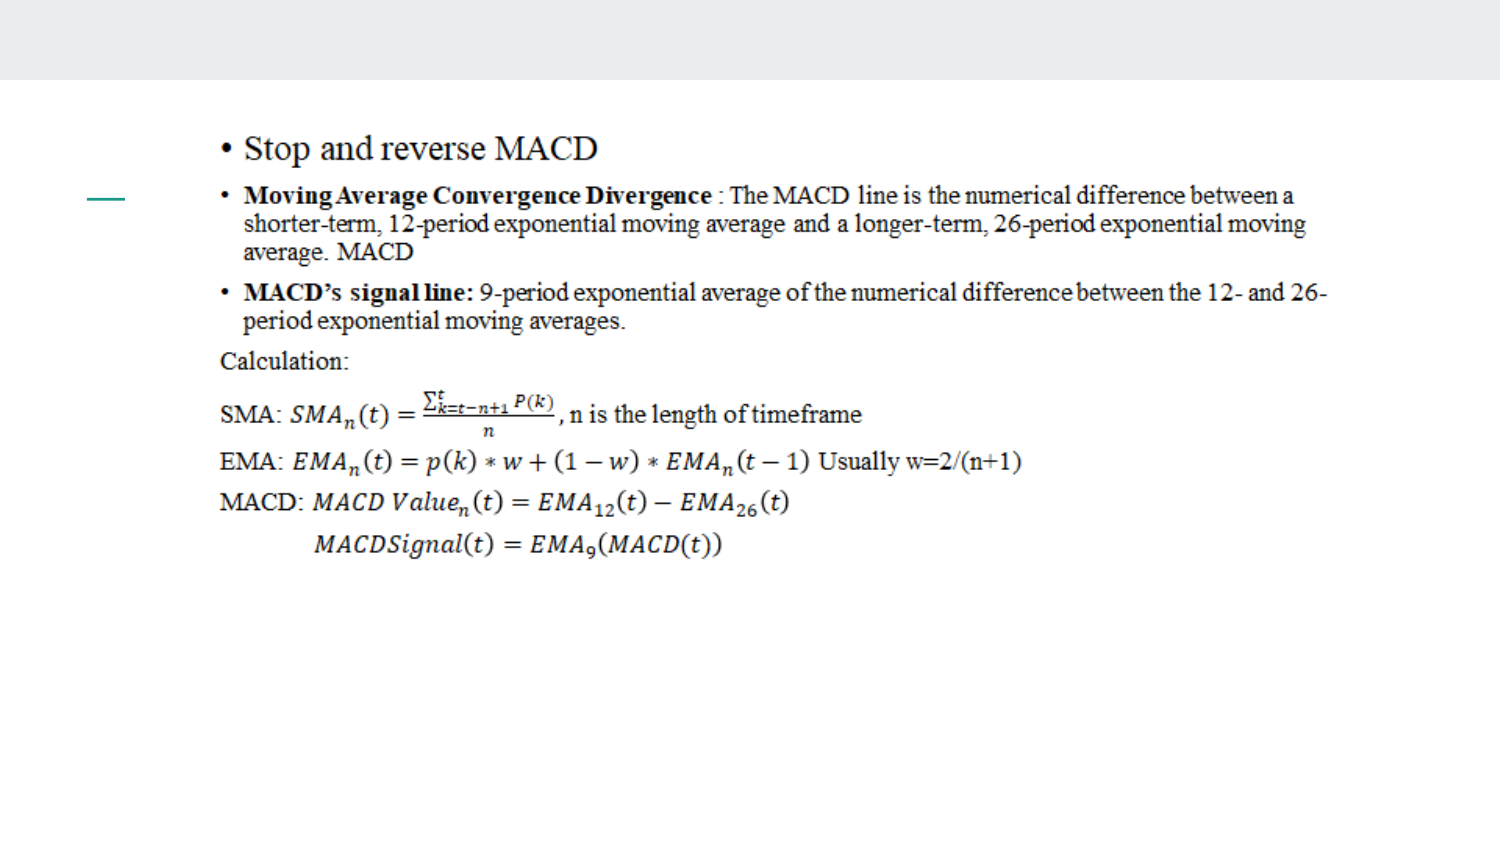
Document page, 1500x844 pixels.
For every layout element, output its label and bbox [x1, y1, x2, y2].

picture [124, 107, 1376, 812]
